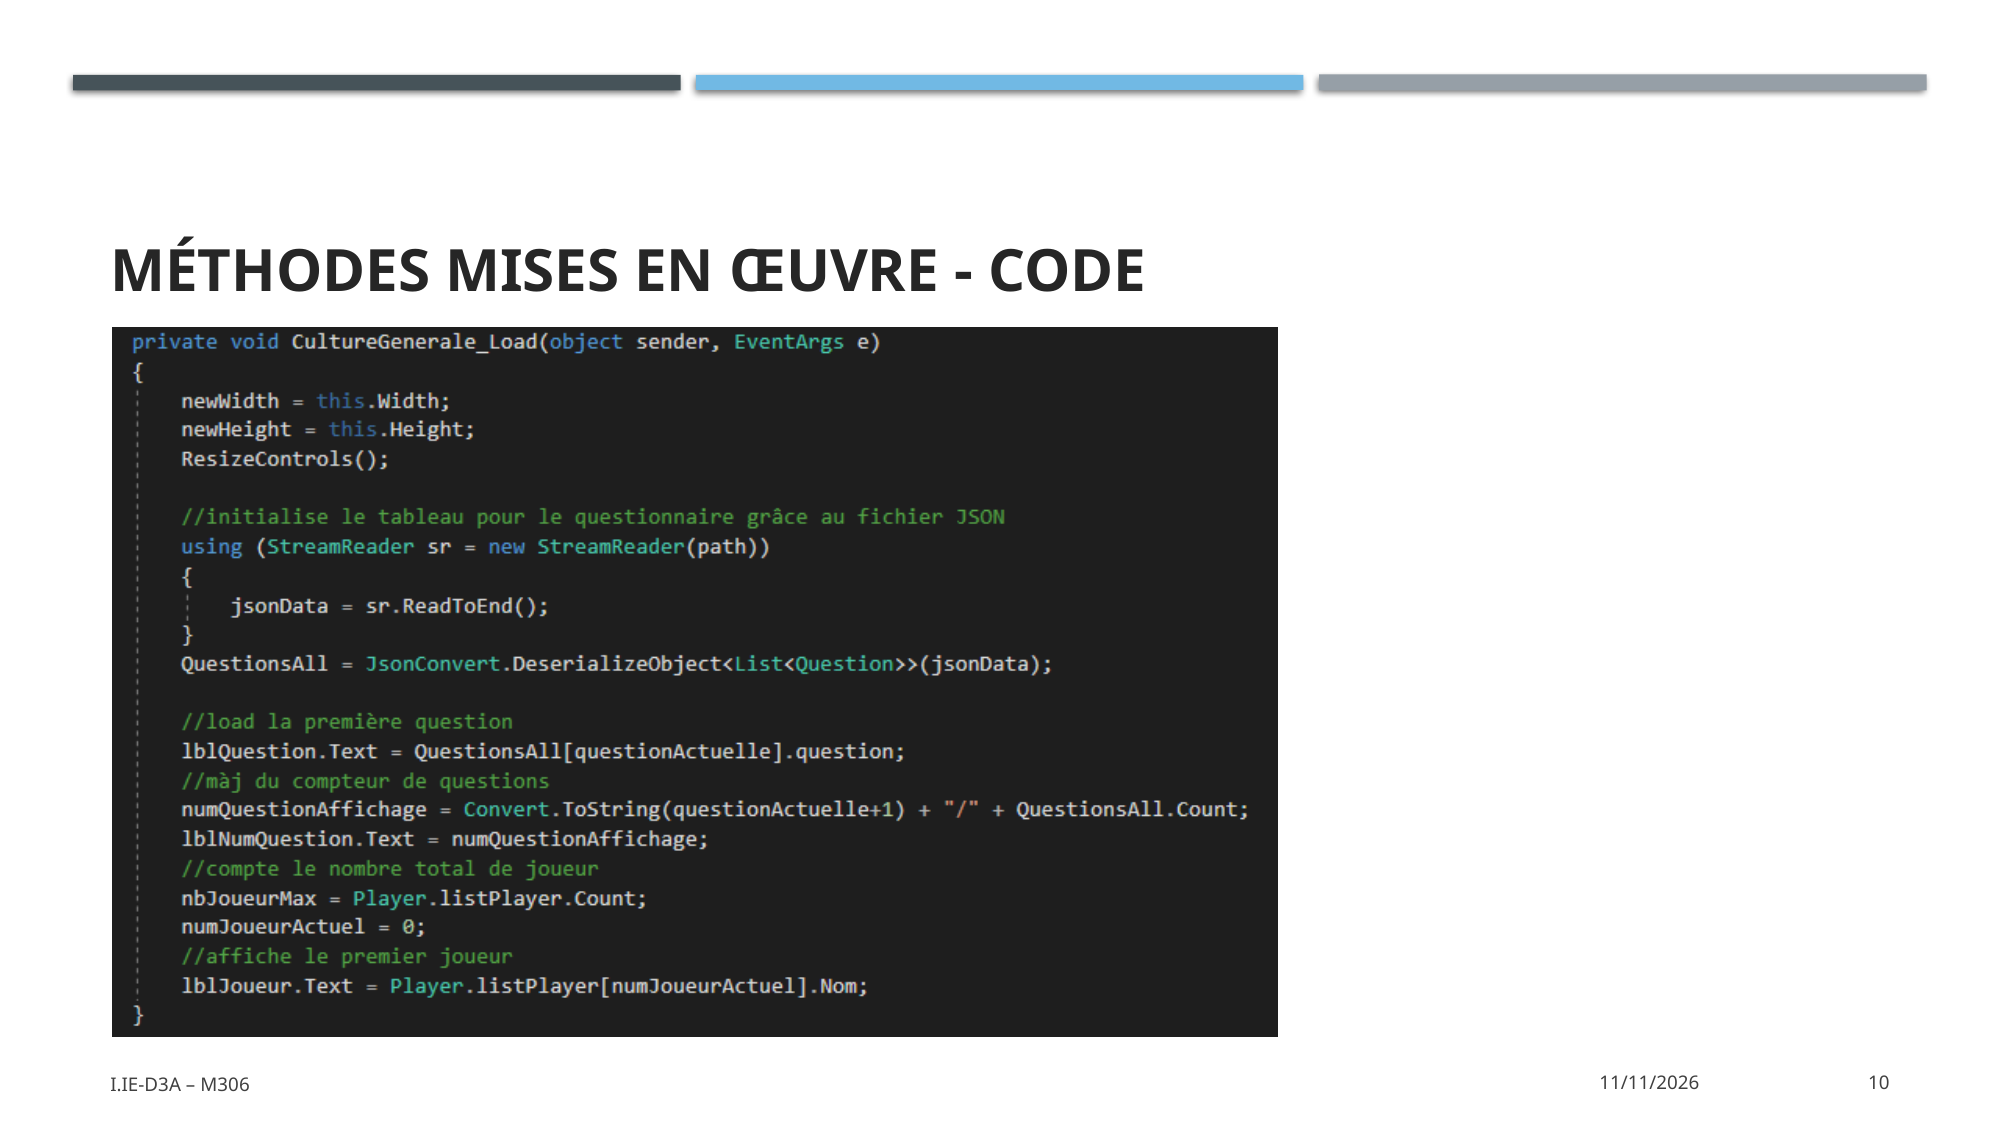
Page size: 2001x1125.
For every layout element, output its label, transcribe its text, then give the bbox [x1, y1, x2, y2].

picture [111, 326, 1279, 1038]
footer I.IE-D3a – M306 [95, 1053, 1230, 1114]
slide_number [1247, 1053, 1715, 1114]
slide_number 10 [1732, 1053, 1905, 1114]
title Méthodes mises en œuvre - code [95, 115, 1905, 311]
